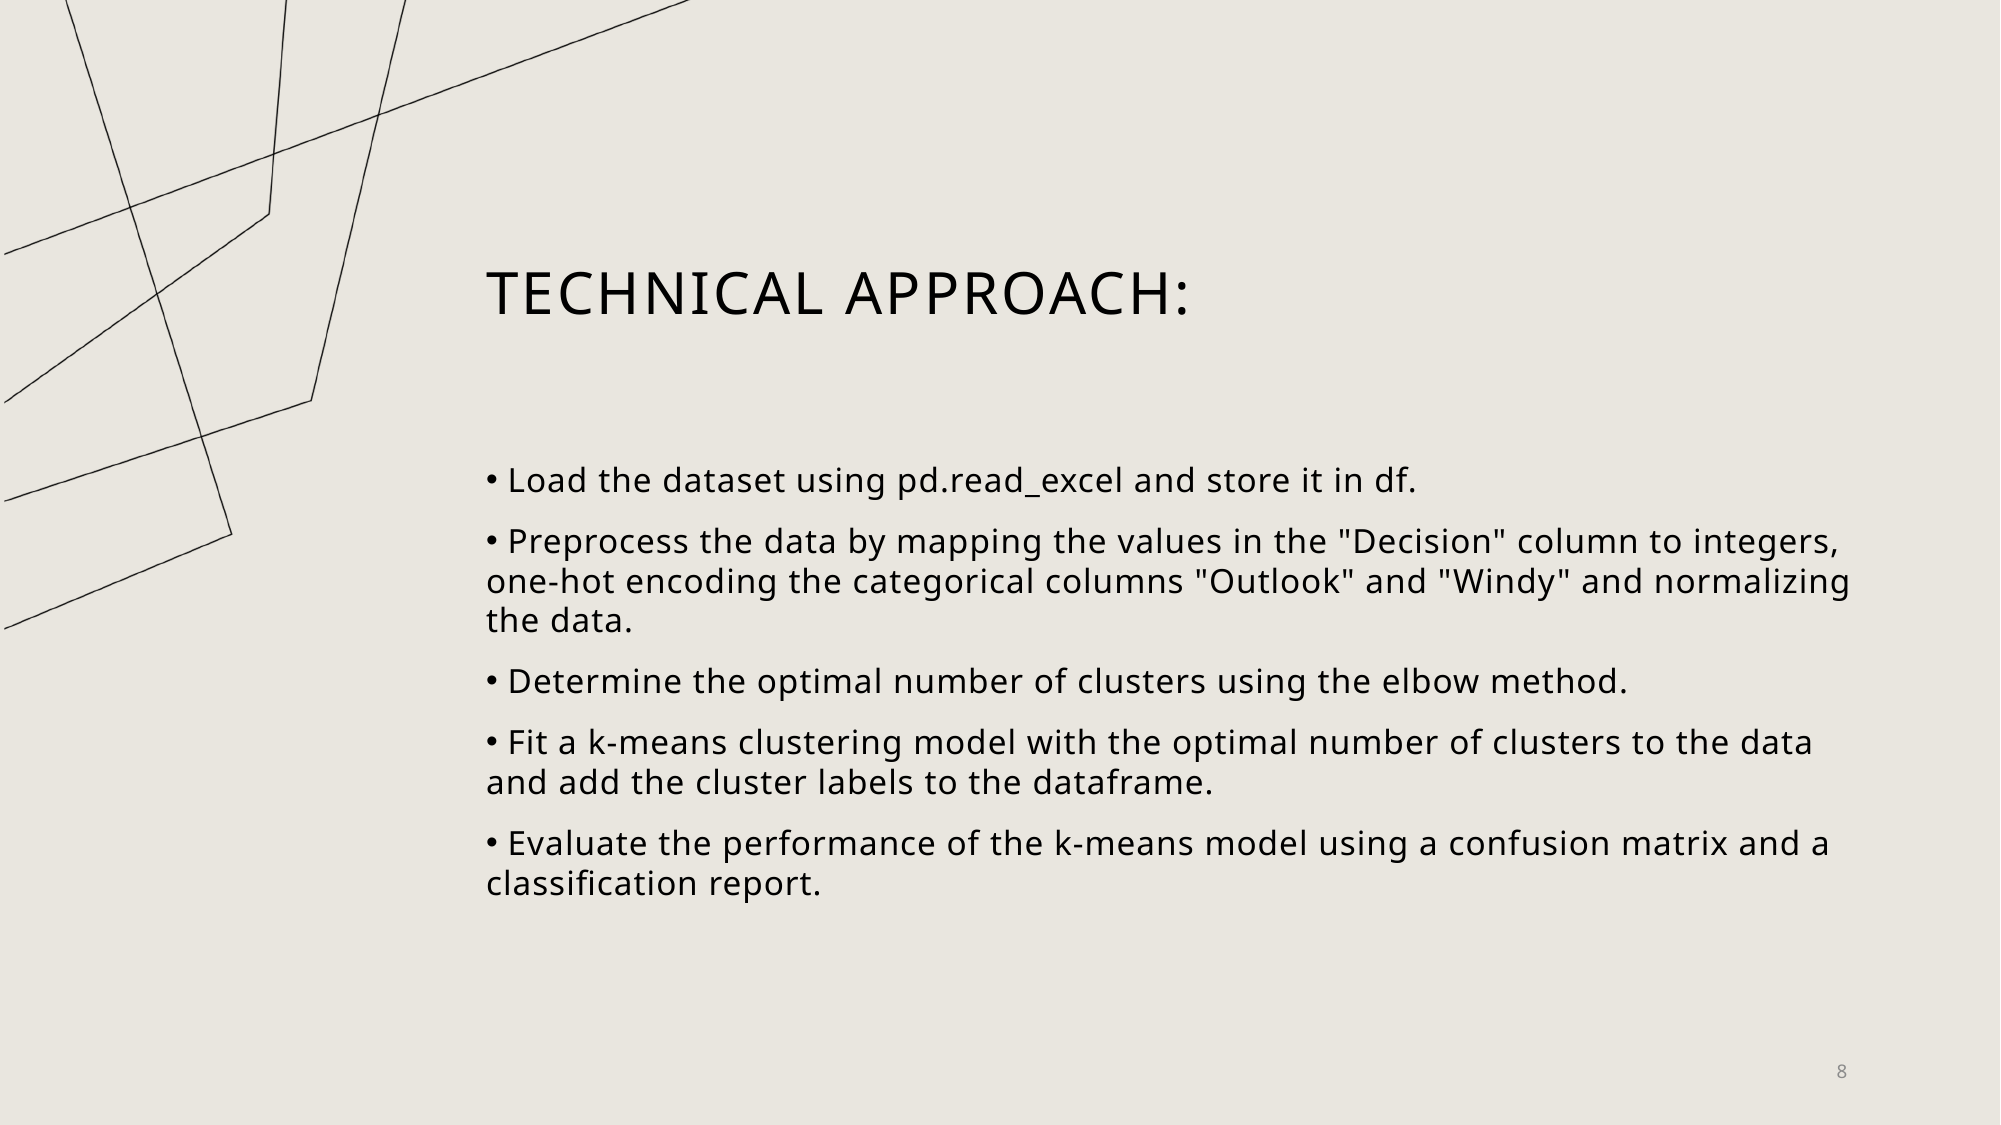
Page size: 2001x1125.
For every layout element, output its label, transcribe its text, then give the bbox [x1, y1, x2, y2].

slide_number 8 [1412, 1042, 1863, 1103]
picture [4, 0, 721, 642]
list Load the dataset using pd.read_excel and store it in df. Preprocess the data by mapping the values in the "Decision" column to integers, one-hot encoding the categorical columns "Outlook" and "Windy" and normalizing the data. Determine the optimal number of clusters using the elbow method. Fit a k-means clustering model with the optimal number of clusters to the data and add the cluster labels to the dataframe. Evaluate the performance of the k-means model using a confusion matrix and a classification report. [471, 451, 1871, 818]
title Technical approach: [471, 186, 1853, 405]
